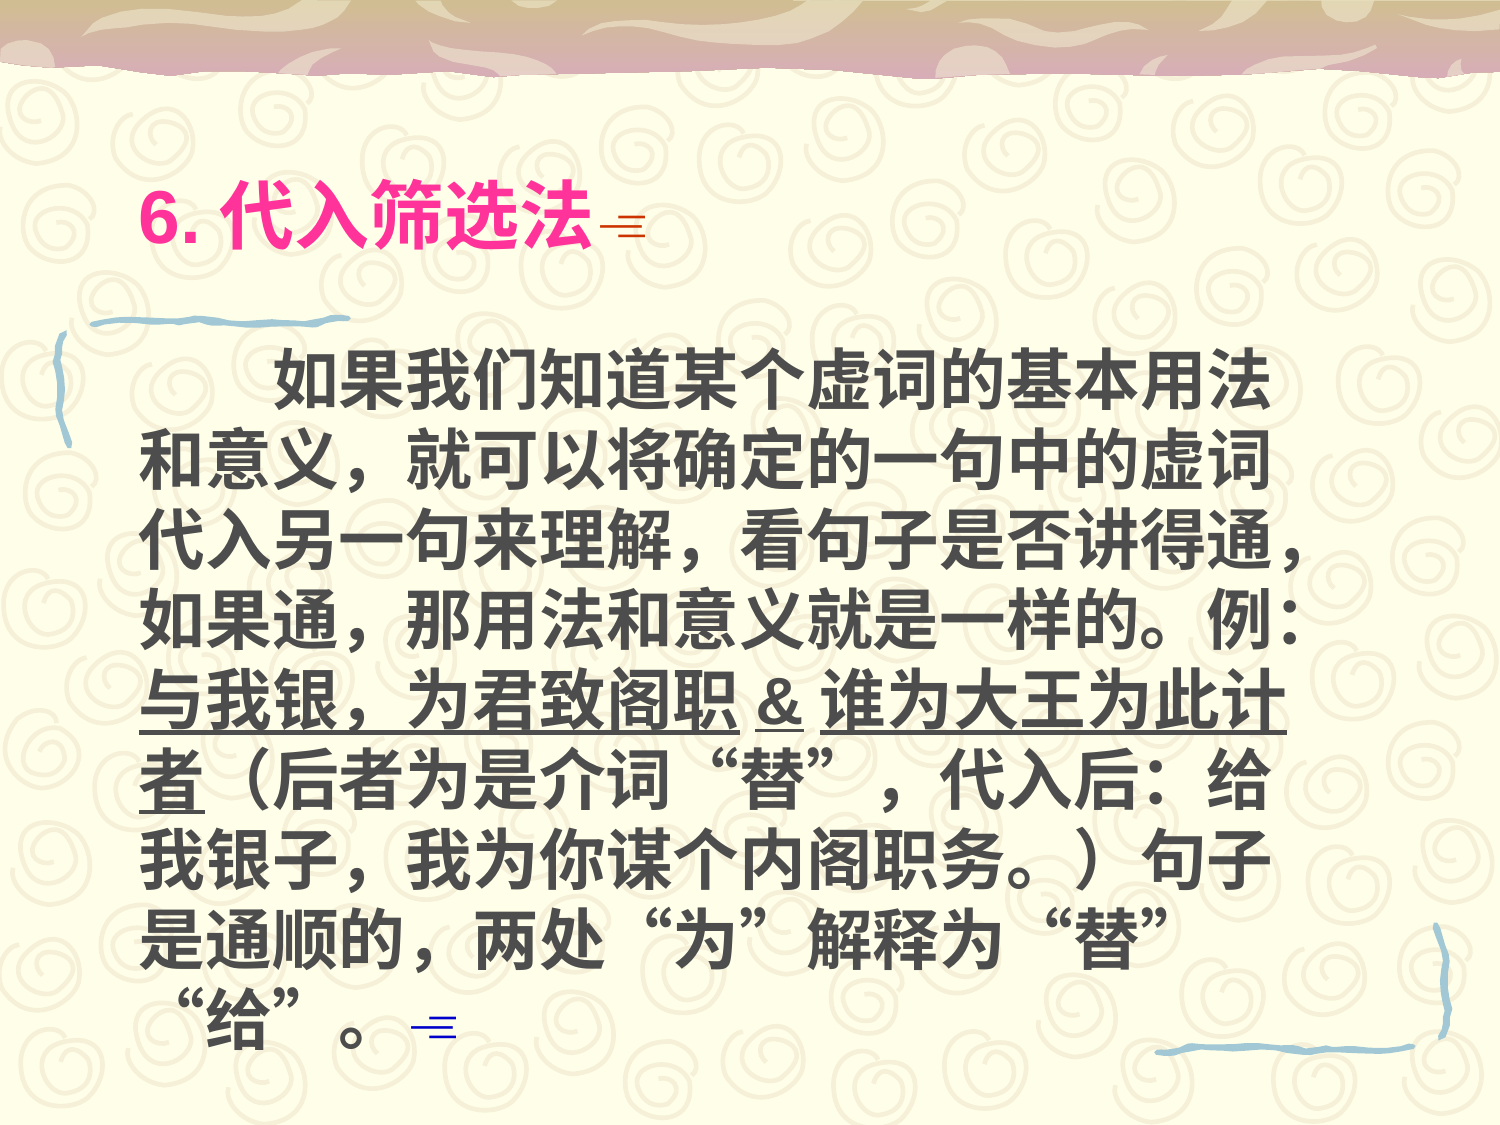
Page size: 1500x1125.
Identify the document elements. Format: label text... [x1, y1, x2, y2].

text_box 6.代入筛选法 如果我们知道某个虚词的基本用法和意义，就可以将确定的一句中的虚词代入另一句来理解，看句子是否讲得通，如果通，那用法和意义就是一样的。例：与我银，为君致阁职&谁为大王为此计者（后者为是介词“替”，代入后：给我银子，我为你谋个内阁职务。）句子是通顺的，两处“为”解释为“替”“给”。 [123, 160, 1329, 1066]
